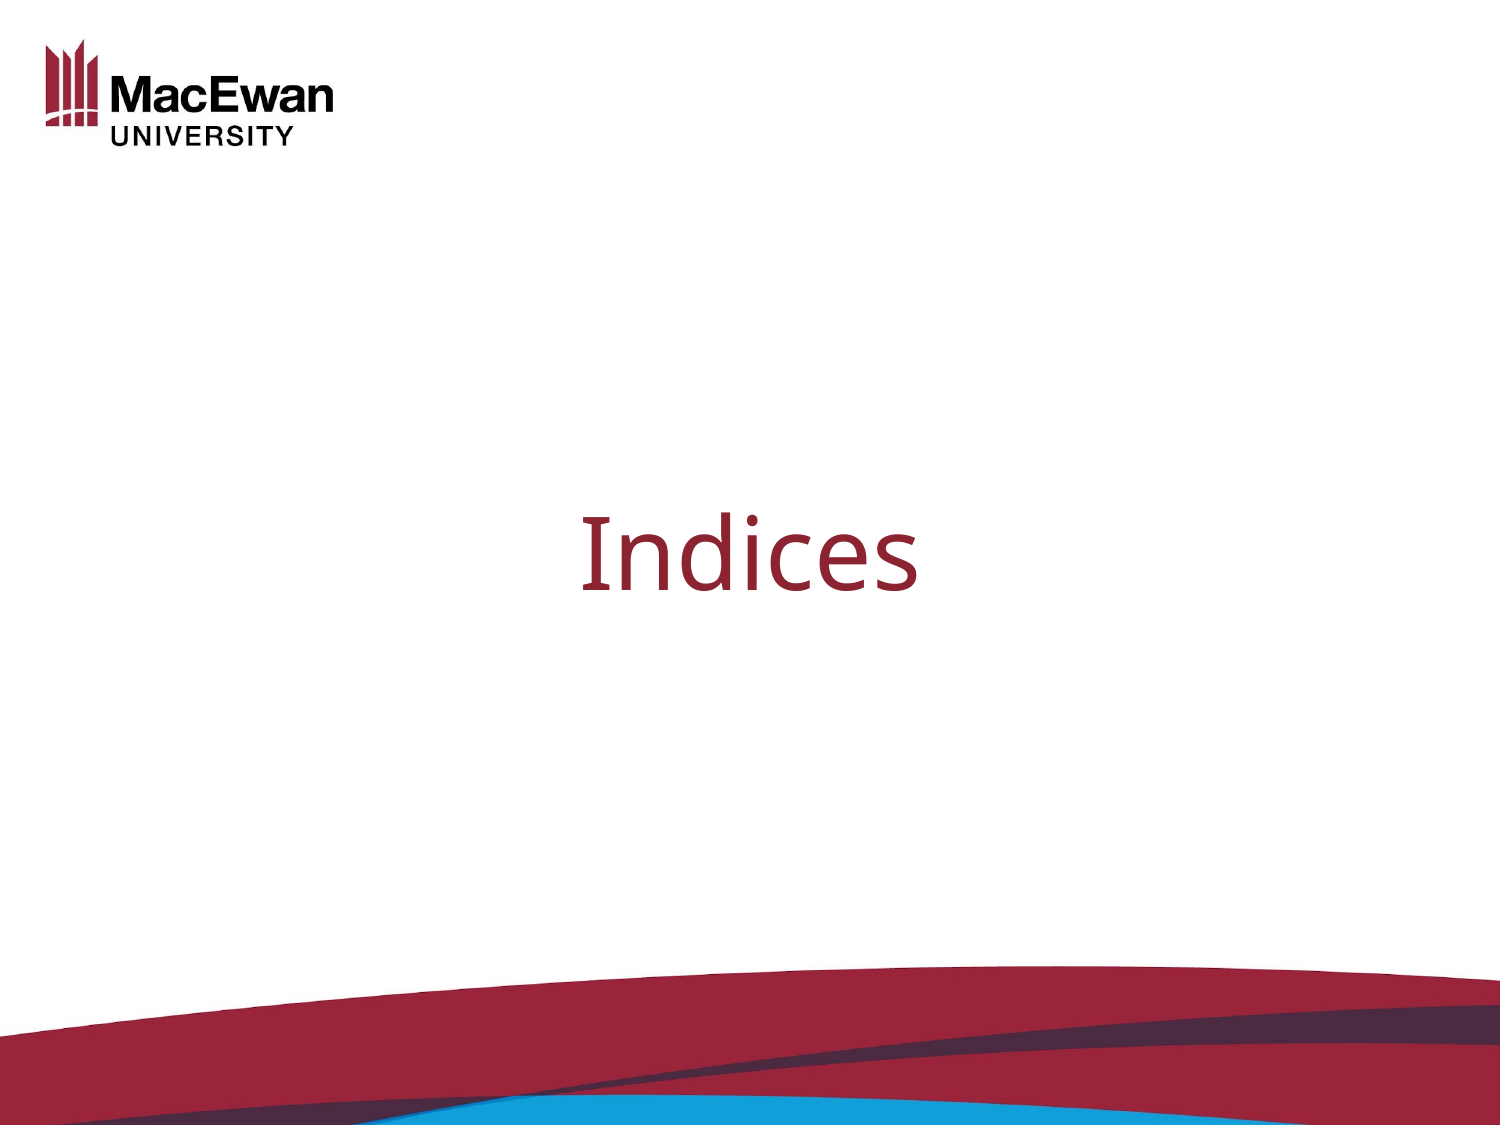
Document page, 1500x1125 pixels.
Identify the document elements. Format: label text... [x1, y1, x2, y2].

title Indices [112, 428, 1388, 670]
picture [0, 0, 1500, 1125]
